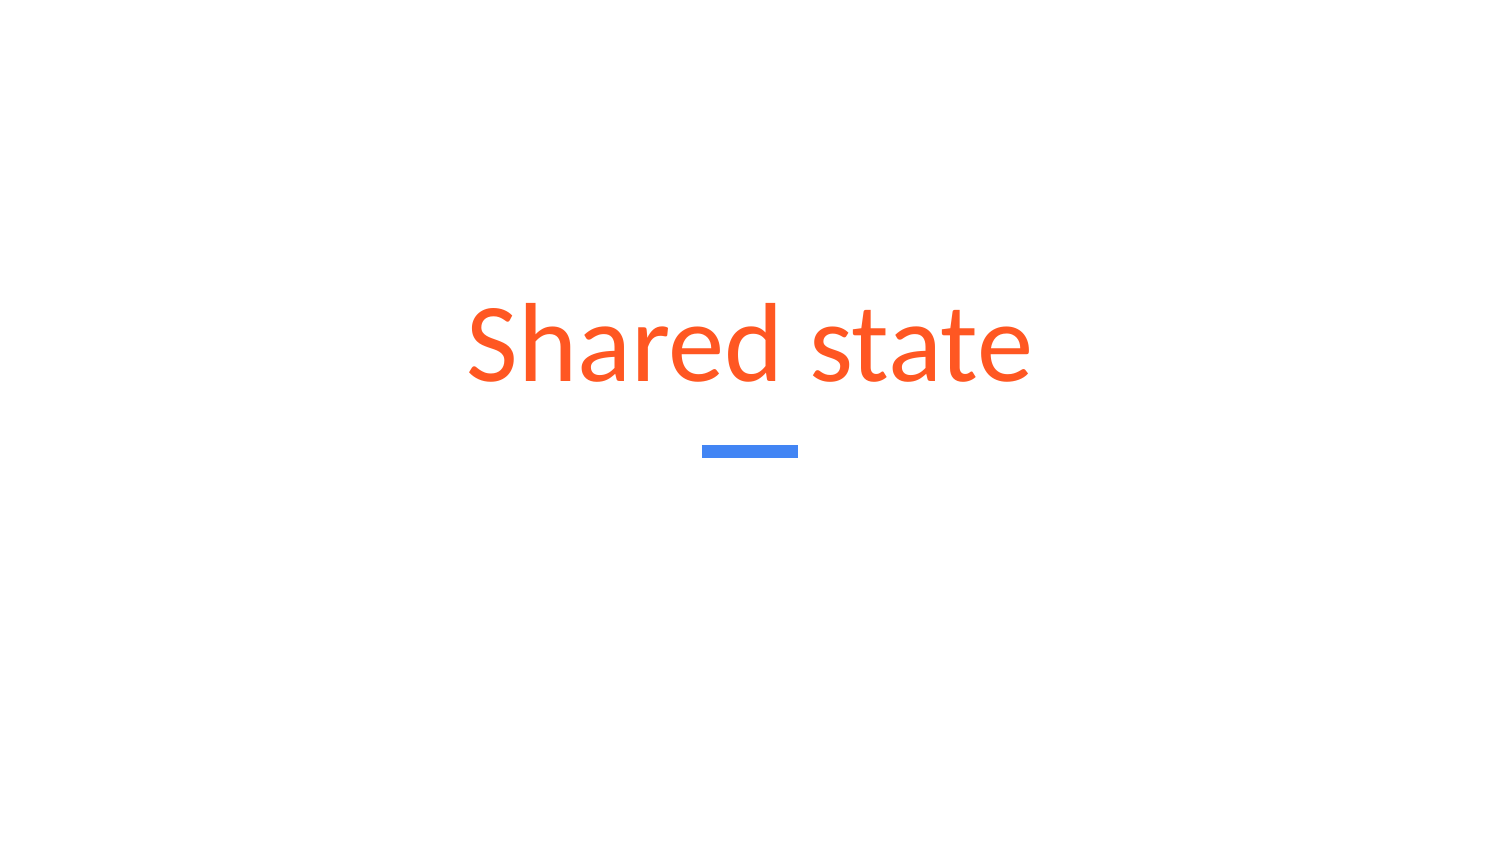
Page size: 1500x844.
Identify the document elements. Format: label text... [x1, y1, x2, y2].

title Shared state [51, 97, 1449, 419]
